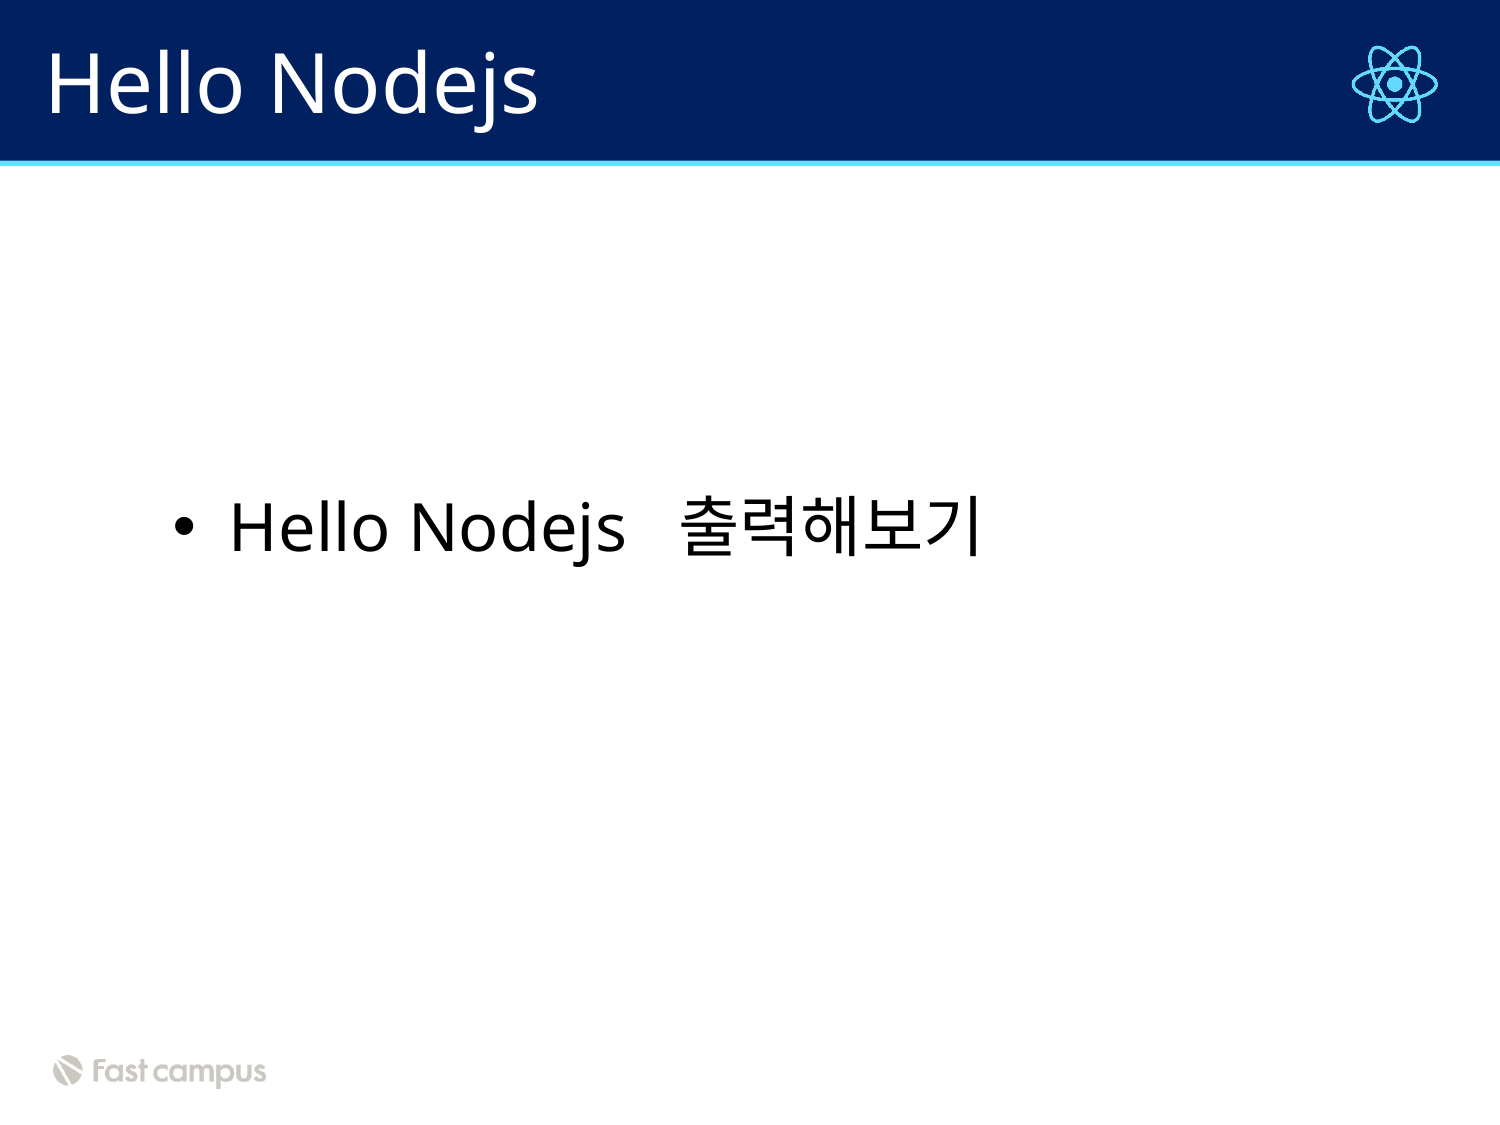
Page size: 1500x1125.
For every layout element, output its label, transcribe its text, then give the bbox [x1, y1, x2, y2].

picture [1380, 36, 1444, 135]
list Hello Nodejs 출력해보기 [157, 290, 1343, 953]
title Hello Nodejs [29, 0, 1380, 175]
